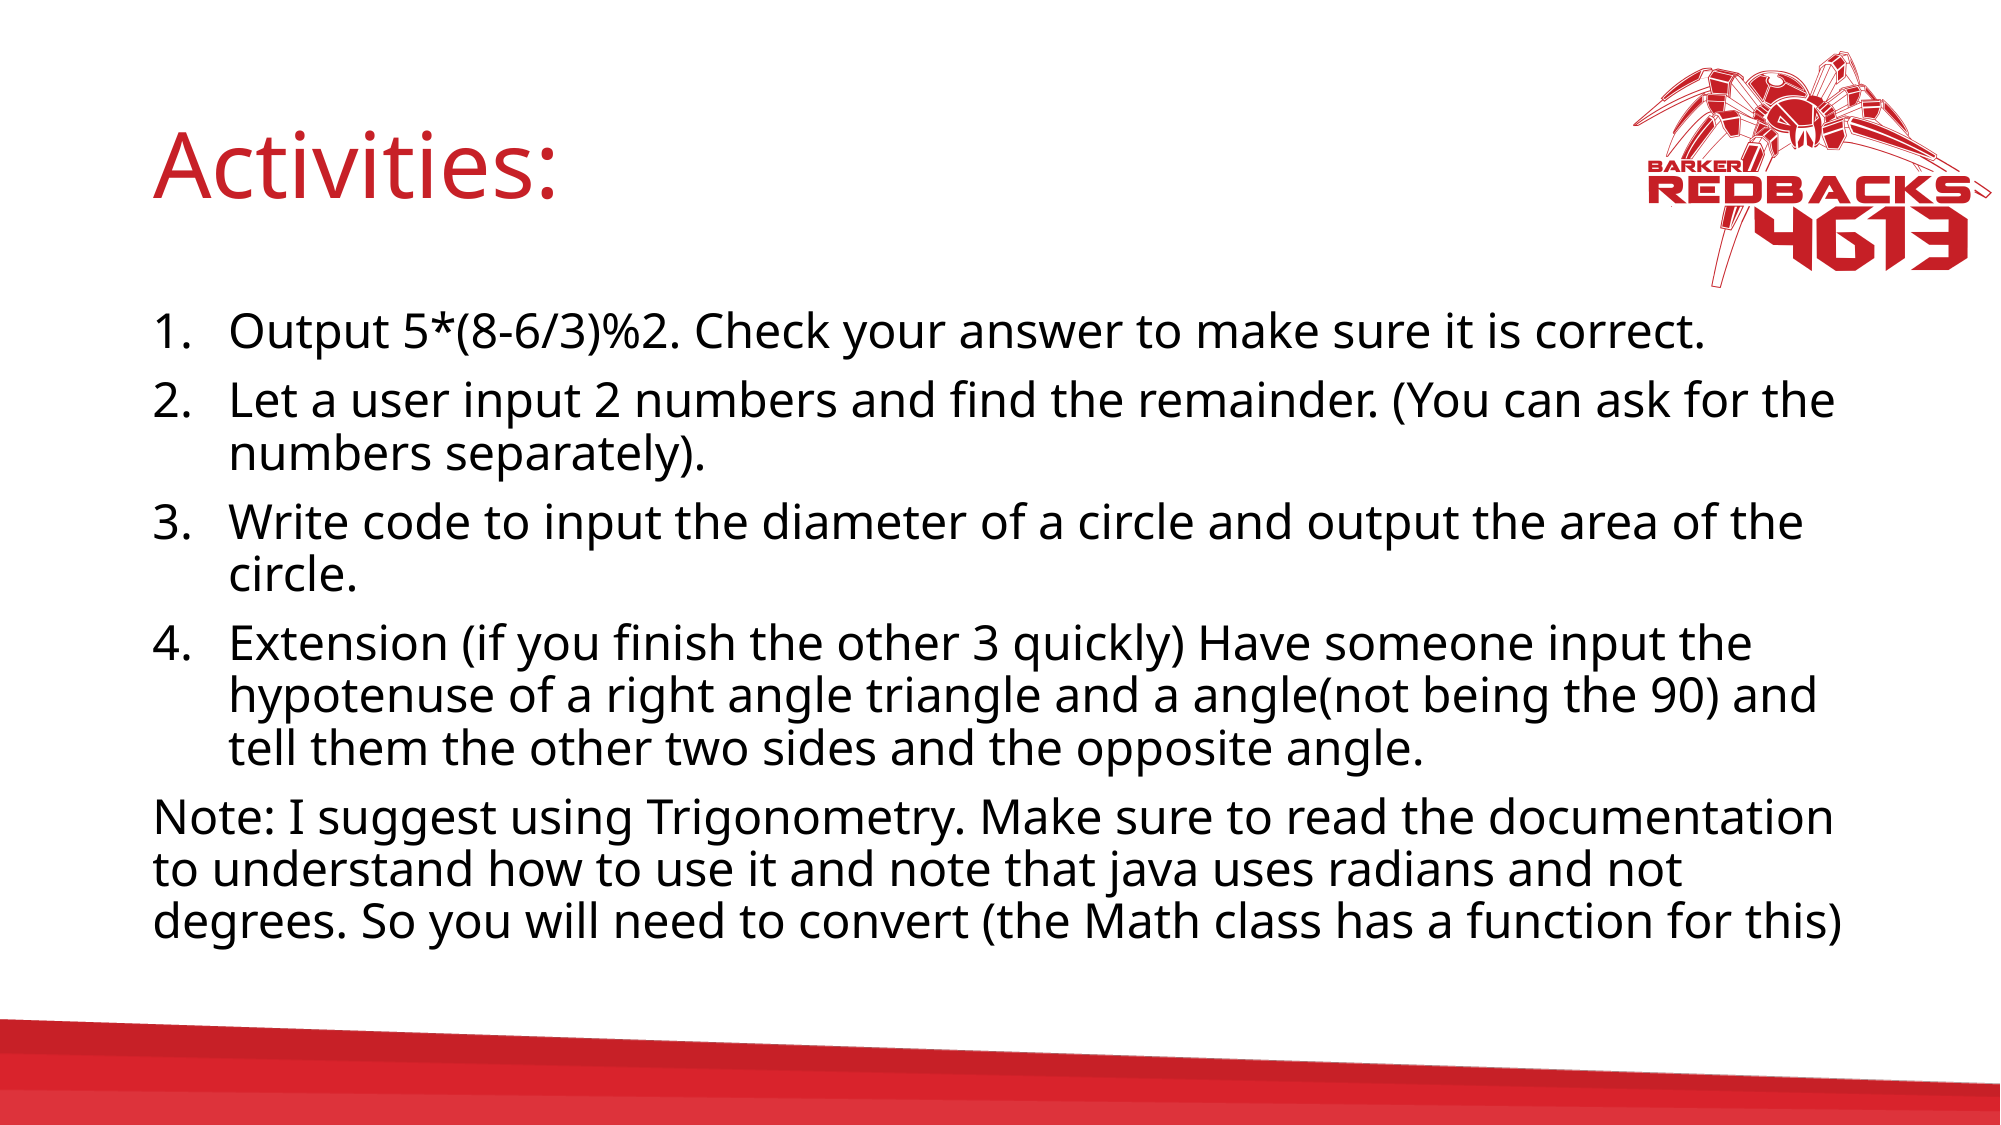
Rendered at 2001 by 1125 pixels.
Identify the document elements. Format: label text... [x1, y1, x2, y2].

list Output 5*(8-6/3)%2. Check your answer to make sure it is correct. Let a user input 2 numbers and find the remainder. (You can ask for the numbers separately). Write code to input the diameter of a circle and output the area of the circle. Extension (if you finish the other 3 quickly) Have someone input the hypotenuse of a right angle triangle and a angle(not being the 90) and tell them the other two sides and the opposite angle. Note: I suggest using Trigonometry. Make sure to read the documentation to understand how to use it and note that java uses radians and not degrees. So you will need to convert (the Math class has a function for this) [137, 299, 1863, 1014]
picture [1633, 51, 1992, 288]
title Activities: [138, 59, 1620, 278]
picture [0, 1019, 2000, 1125]
